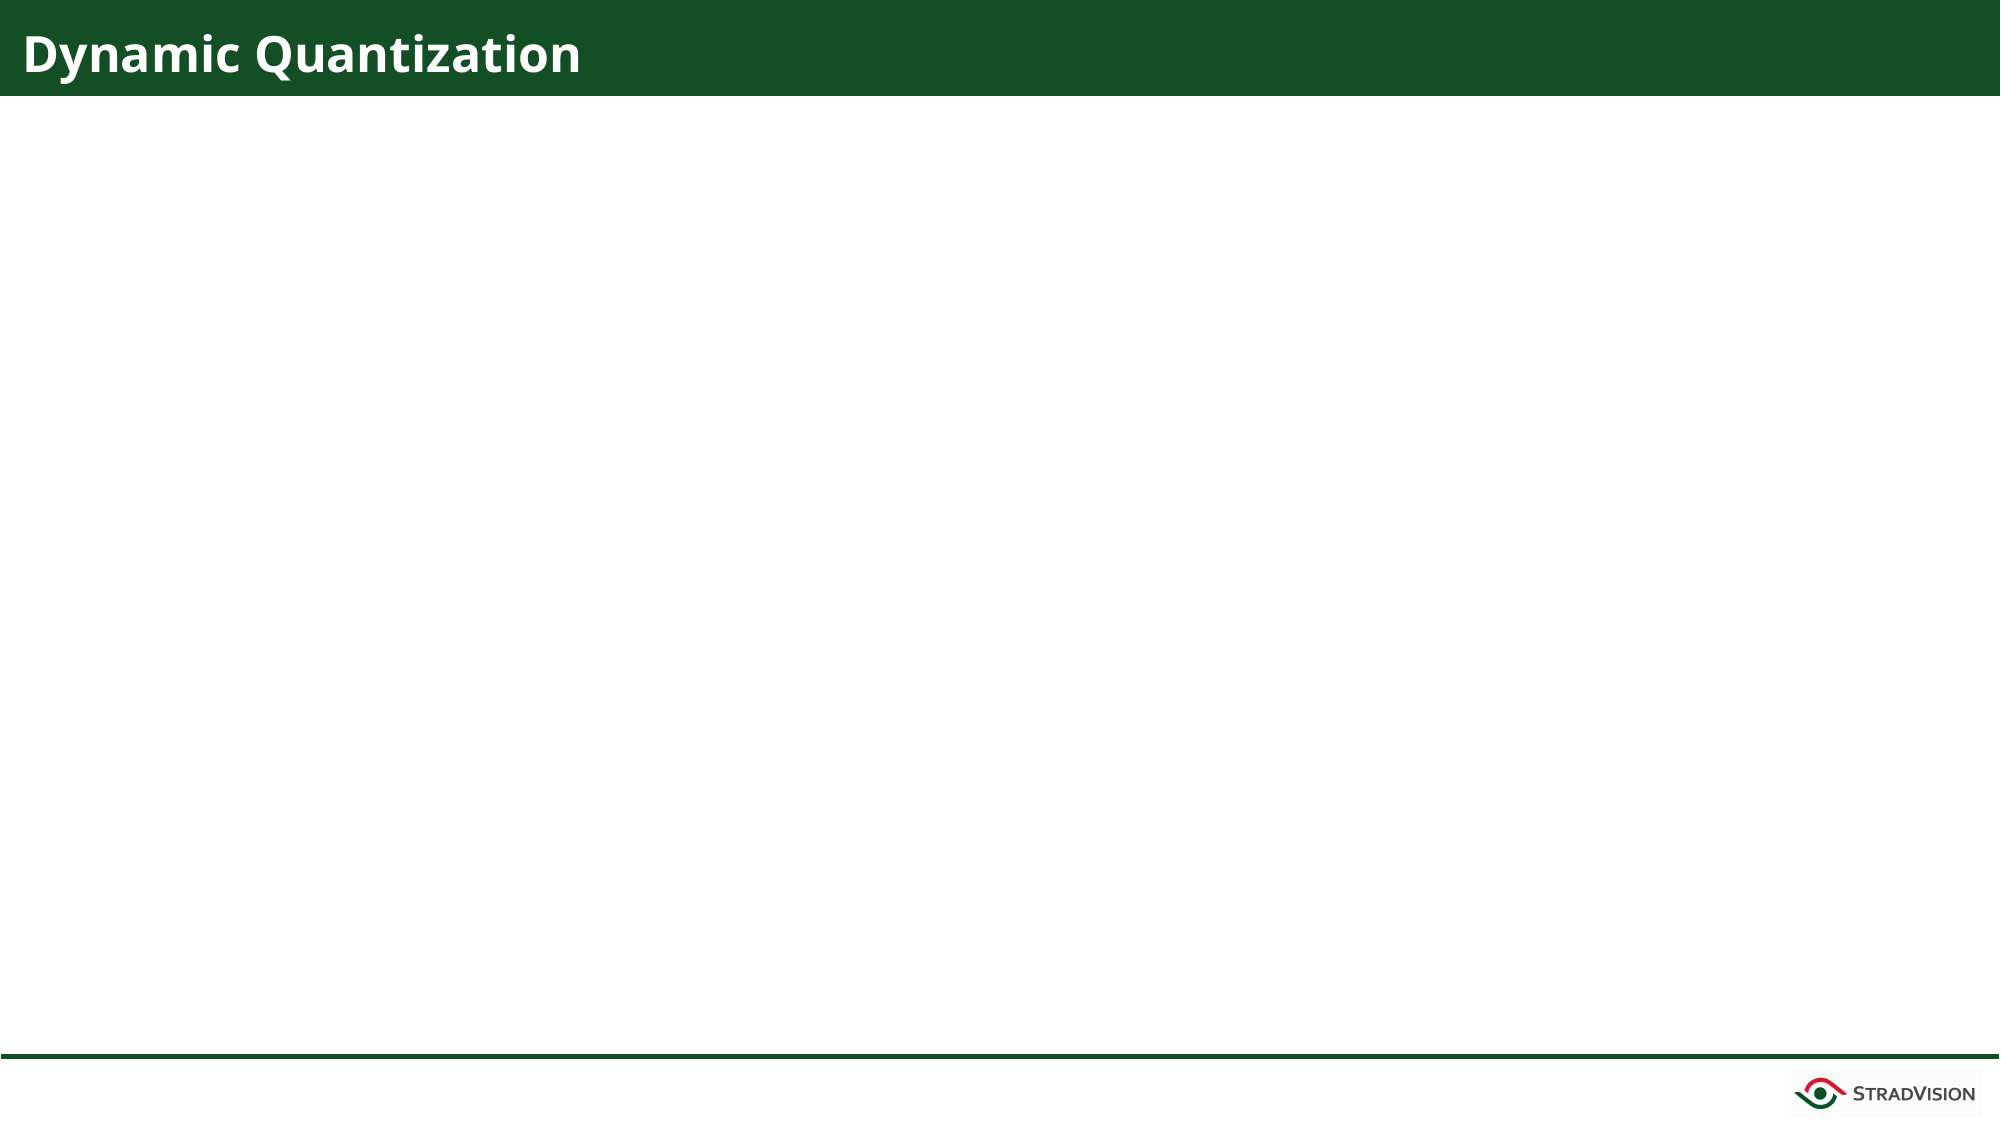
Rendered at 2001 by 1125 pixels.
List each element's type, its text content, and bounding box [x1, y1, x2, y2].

text_box Dynamic Quantization [7, 3, 1982, 92]
text_box [0, 1052, 2000, 1062]
picture [1789, 1067, 1982, 1118]
text_box [0, 0, 2000, 96]
